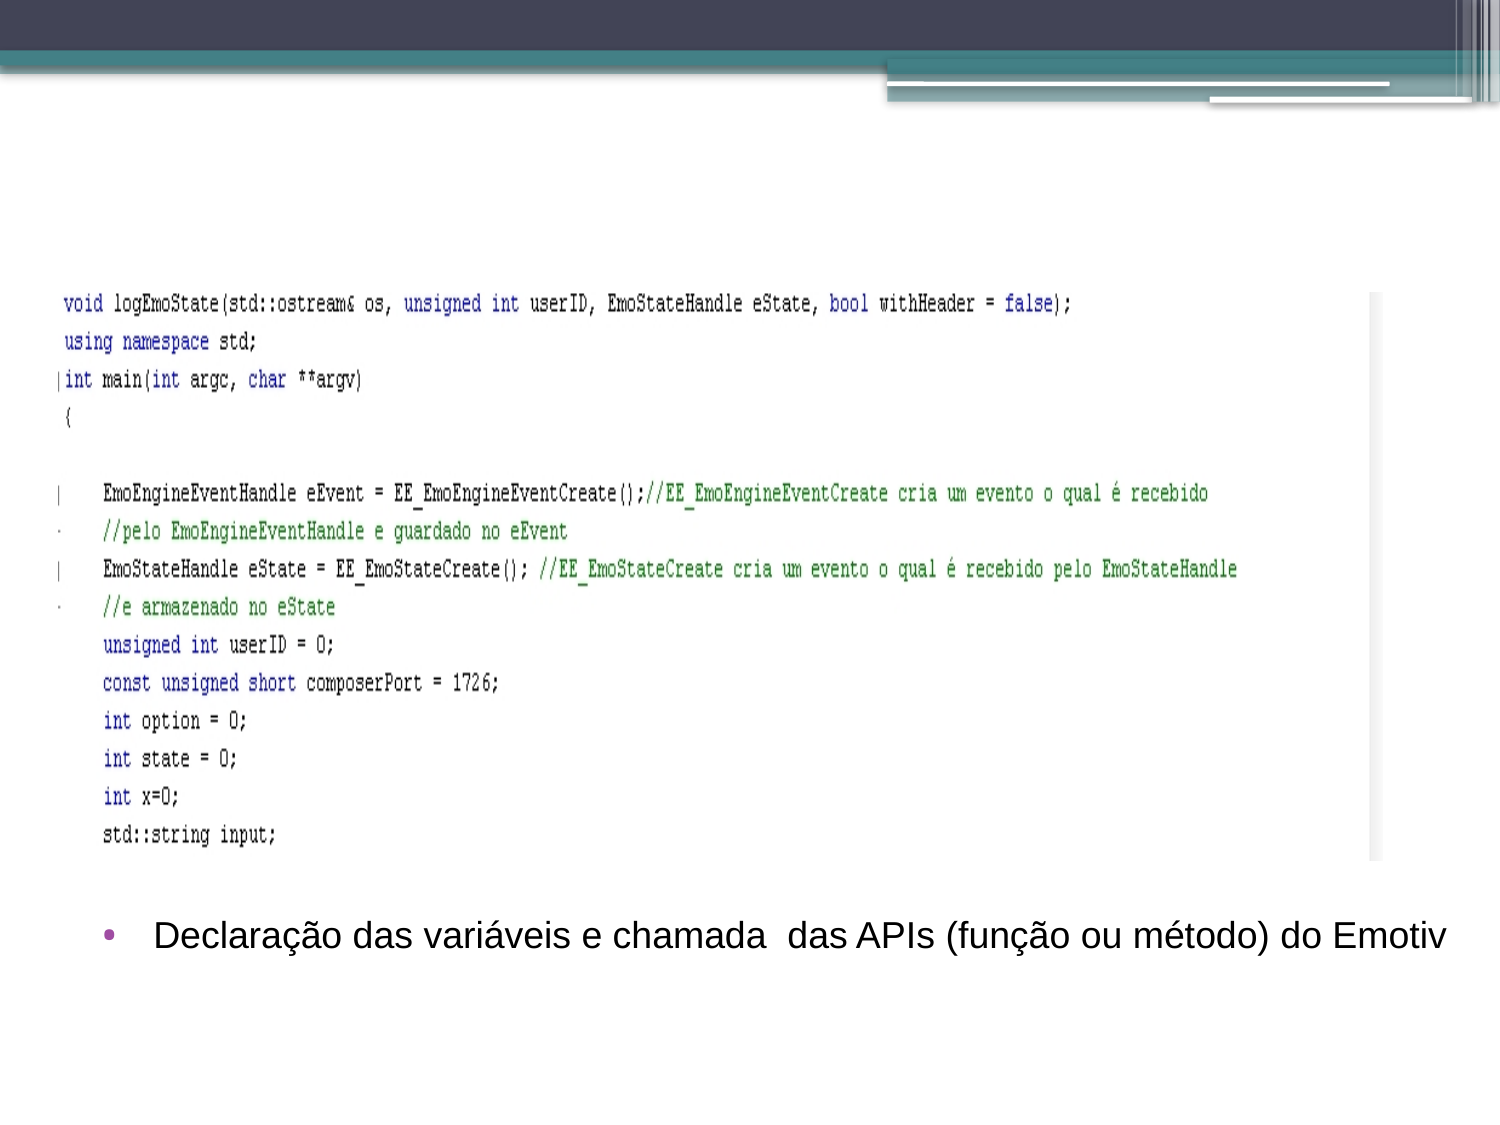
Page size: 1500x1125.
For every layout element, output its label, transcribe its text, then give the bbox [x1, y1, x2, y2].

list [58, 292, 1383, 862]
list Declaração das variáveis e chamada das APIs (função ou método) do Emotiv [75, 881, 1500, 982]
